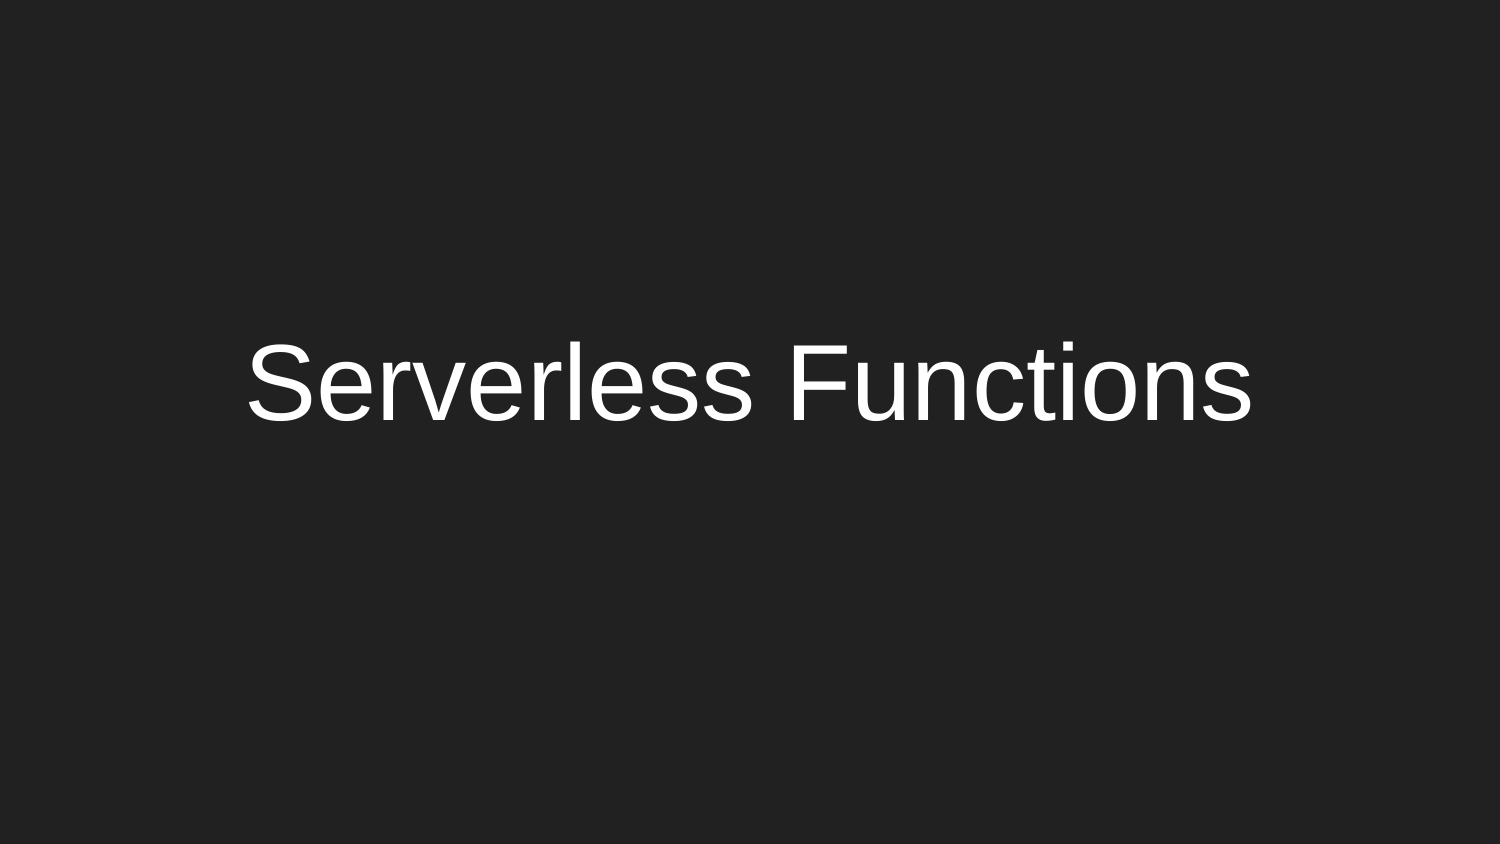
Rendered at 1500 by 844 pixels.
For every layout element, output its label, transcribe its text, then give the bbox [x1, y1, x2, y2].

title Serverless Functions [51, 122, 1449, 459]
